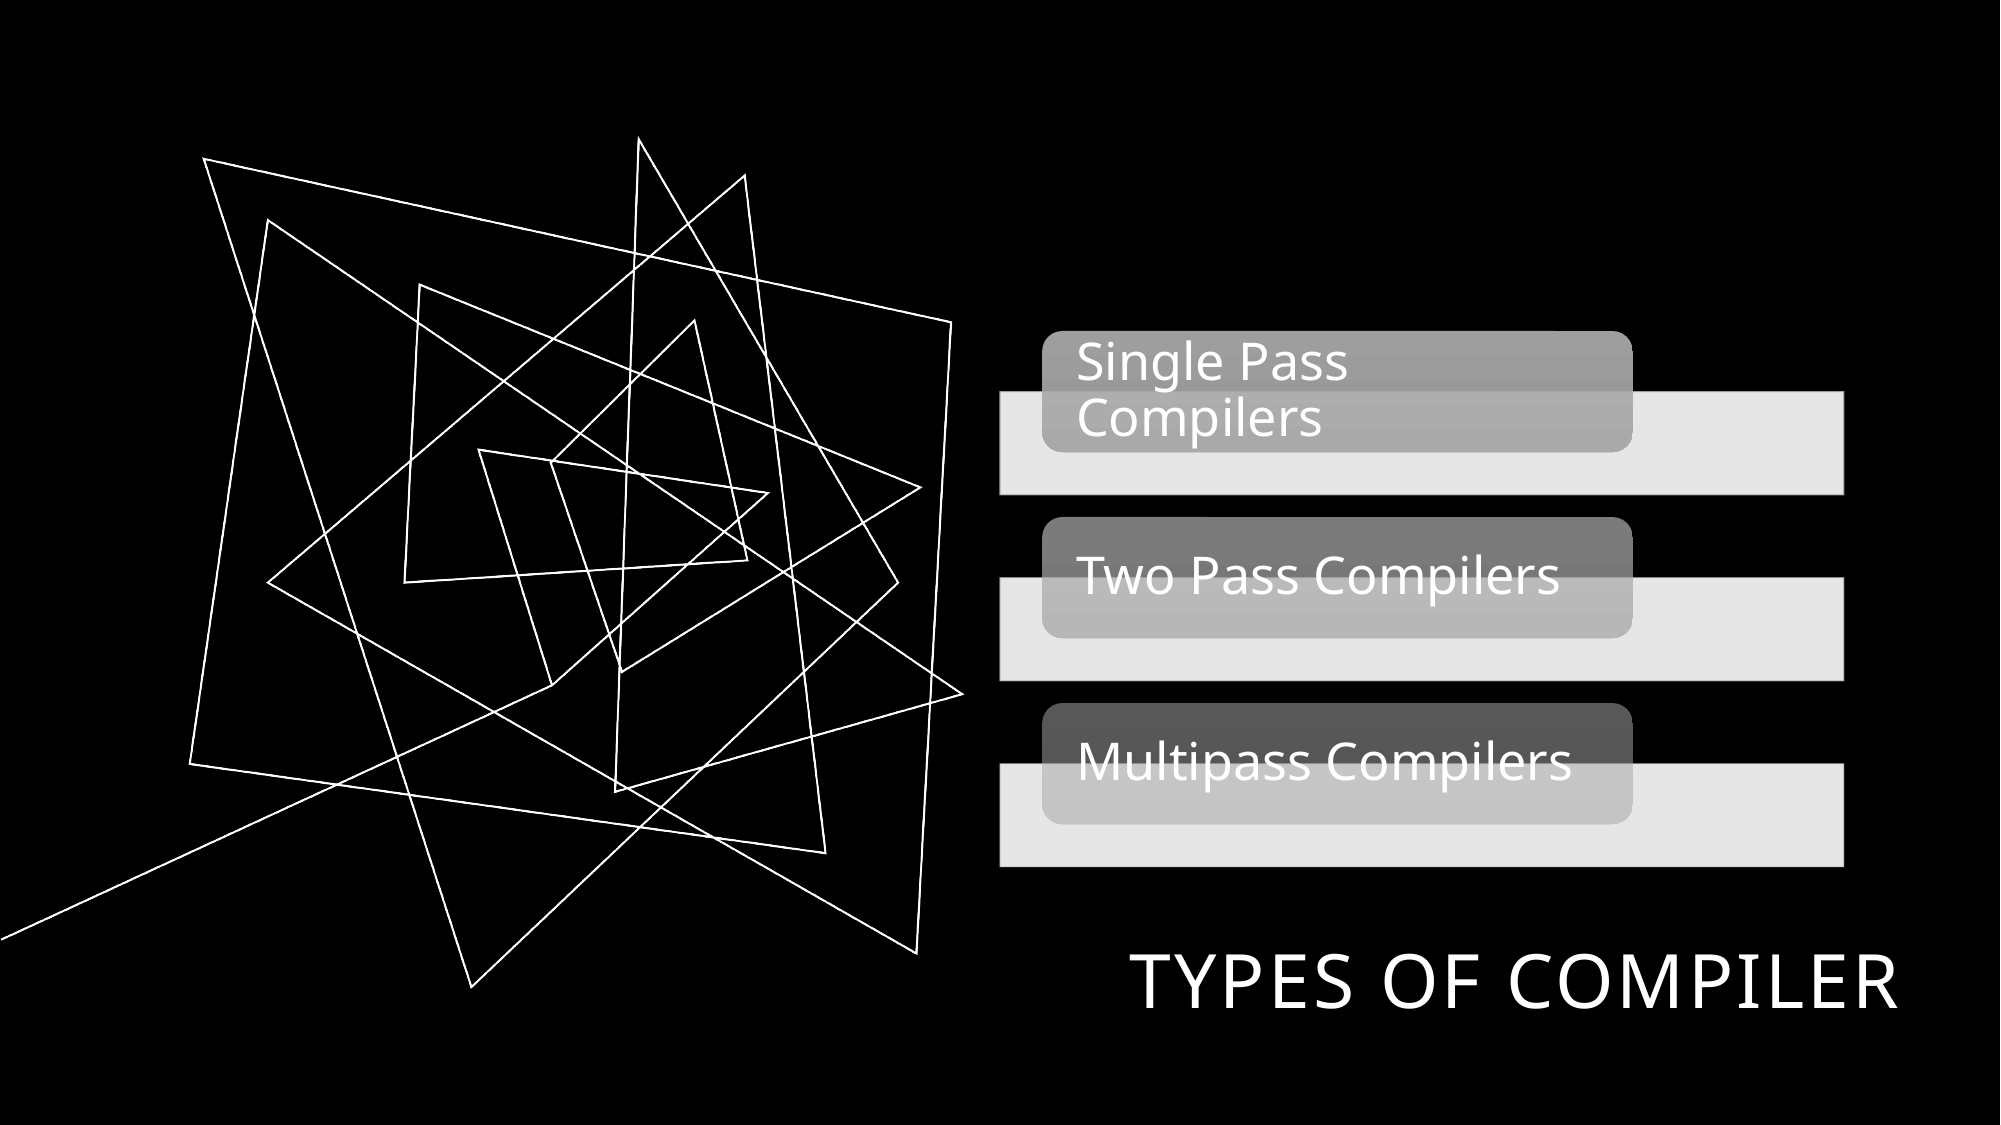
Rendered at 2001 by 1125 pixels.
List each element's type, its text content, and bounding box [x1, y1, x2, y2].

picture [0, 135, 965, 989]
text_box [999, 321, 1844, 877]
title Types of compiler [1114, 843, 2000, 1125]
